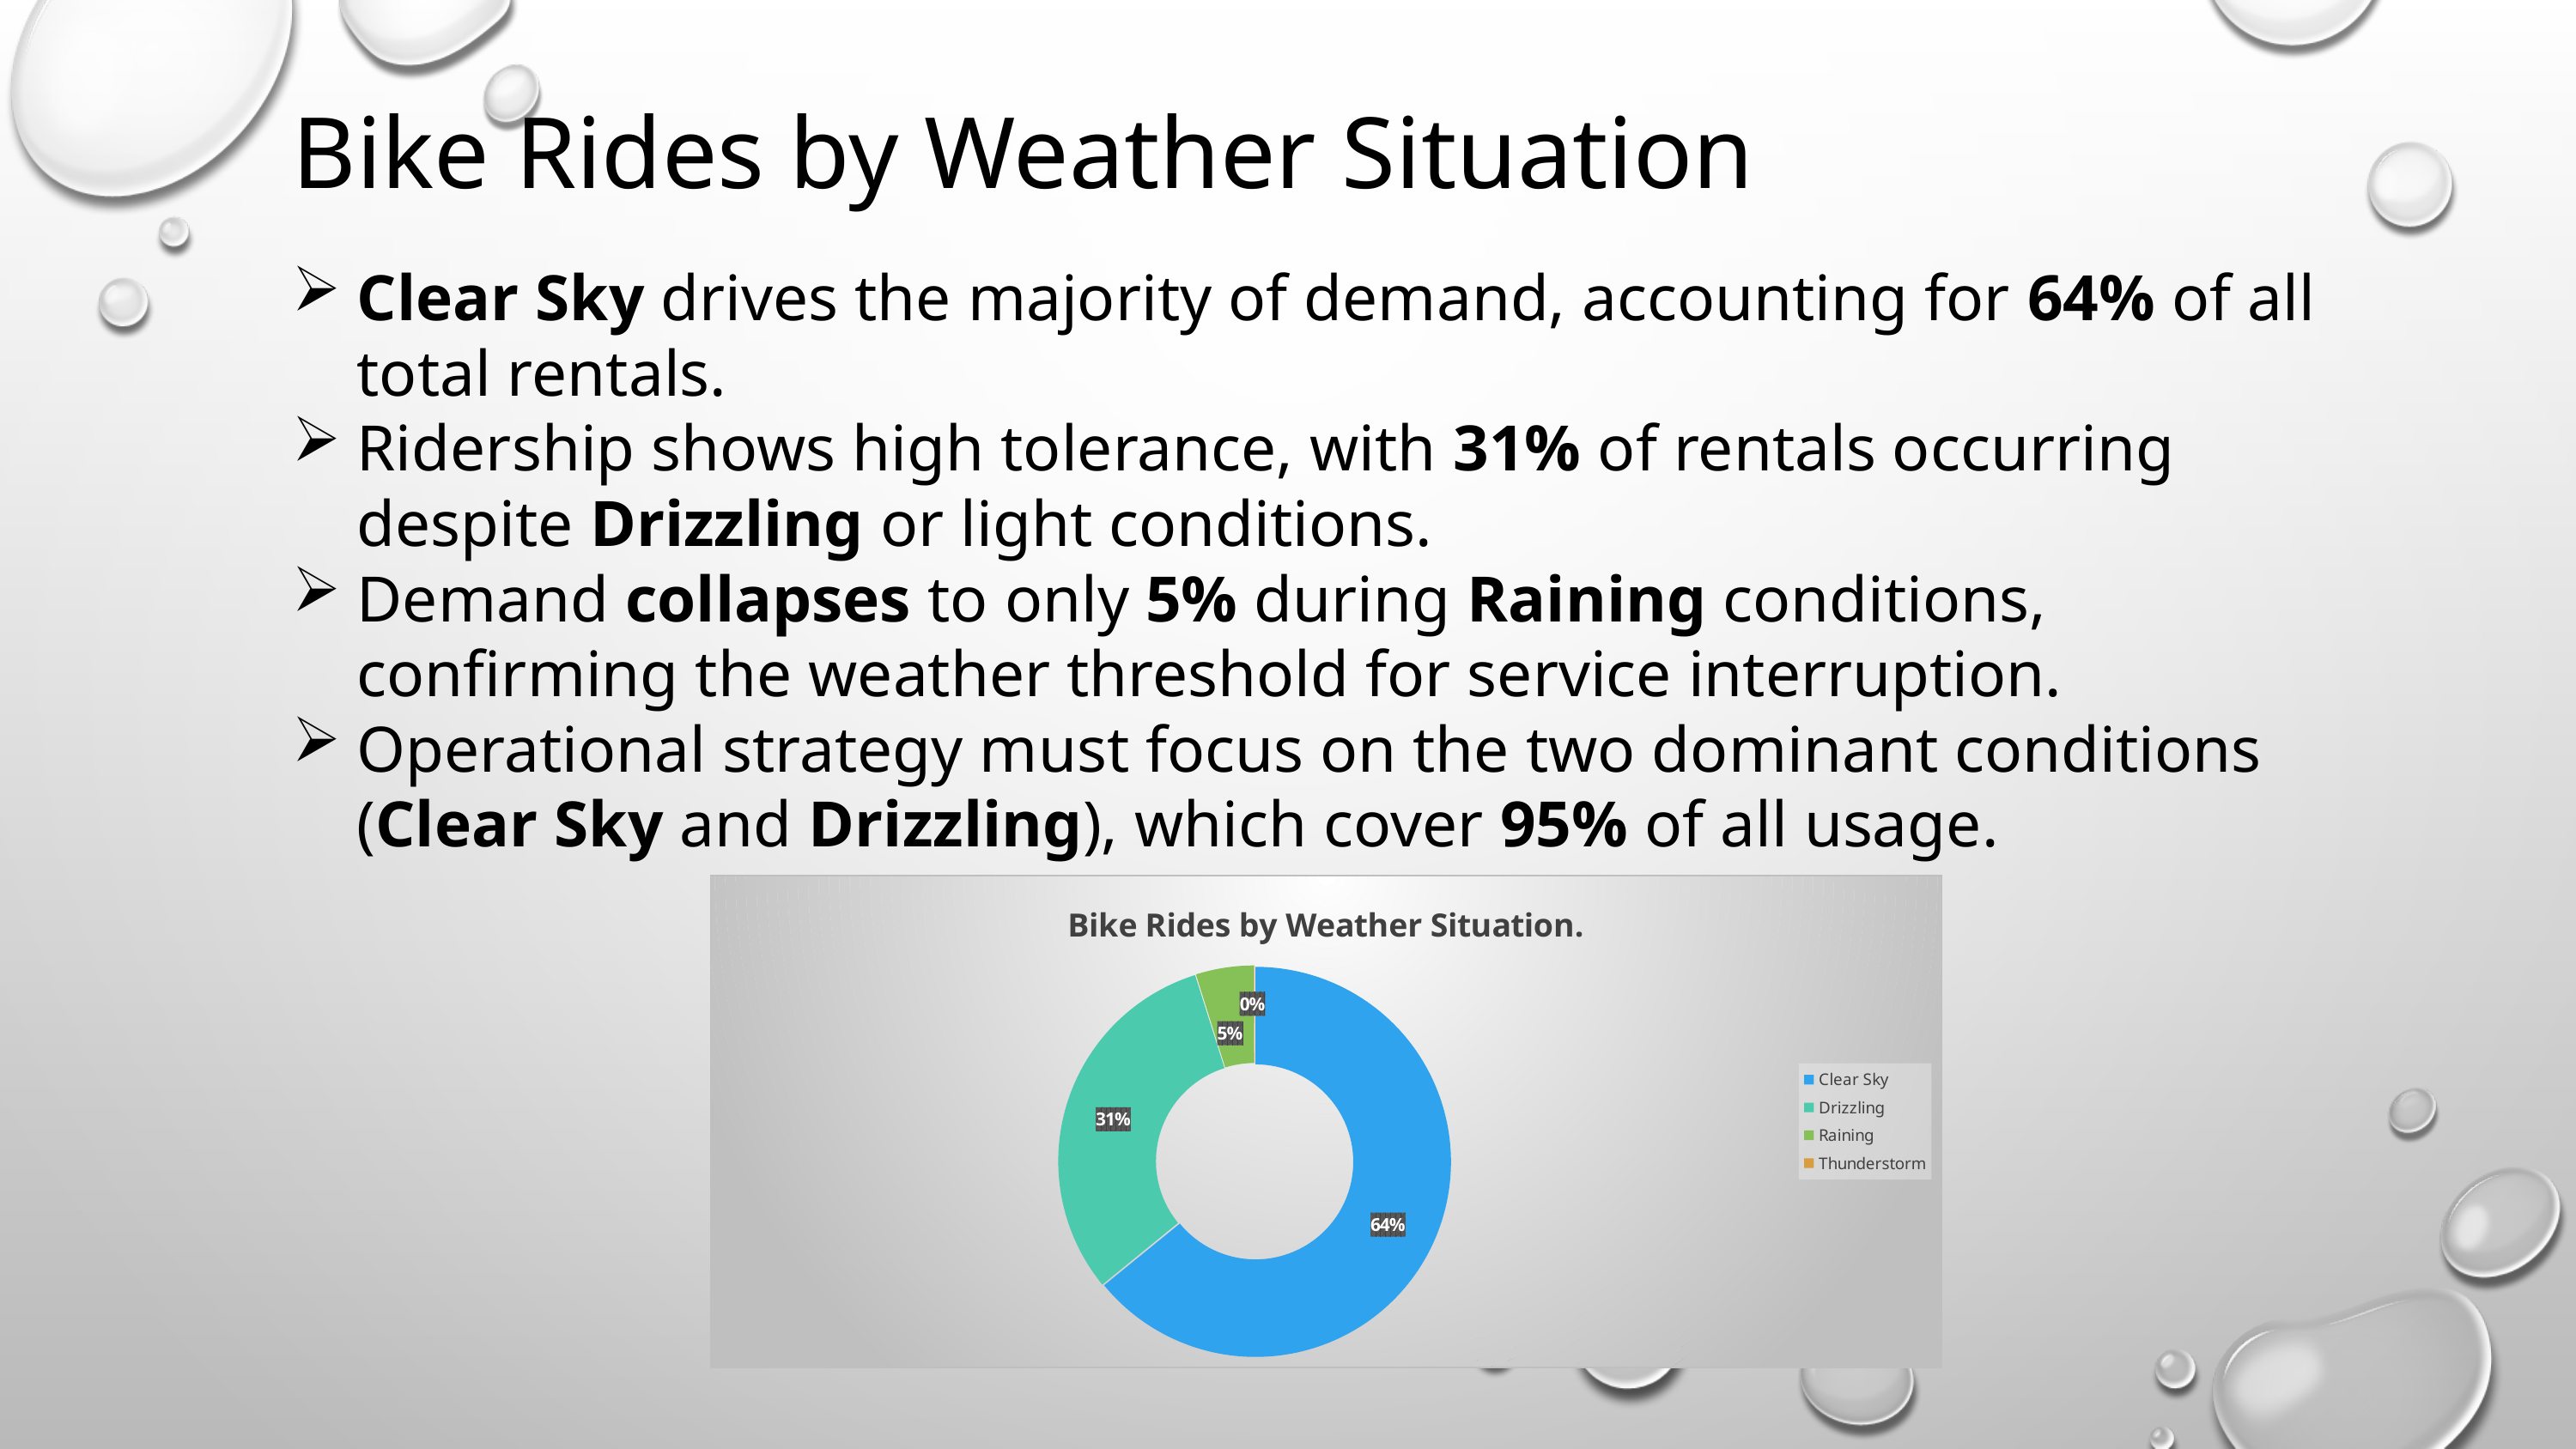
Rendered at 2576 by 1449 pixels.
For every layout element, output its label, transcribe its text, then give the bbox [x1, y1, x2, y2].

text_box Clear Sky drives the majority of demand, accounting for 64% of all total rentals. Ridership shows high tolerance, with 31% of rentals occurring despite Drizzling or light conditions. Demand collapses to only 5% during Raining conditions, confirming the weather threshold for service interruption. Operational strategy must focus on the two dominant conditions (Clear Sky and Drizzling), which cover 95% of all usage. [279, 252, 2373, 866]
text_box Bike Rides by Weather Situation [279, 83, 2125, 215]
chart [709, 874, 1943, 1368]
picture [0, 0, 2576, 1449]
